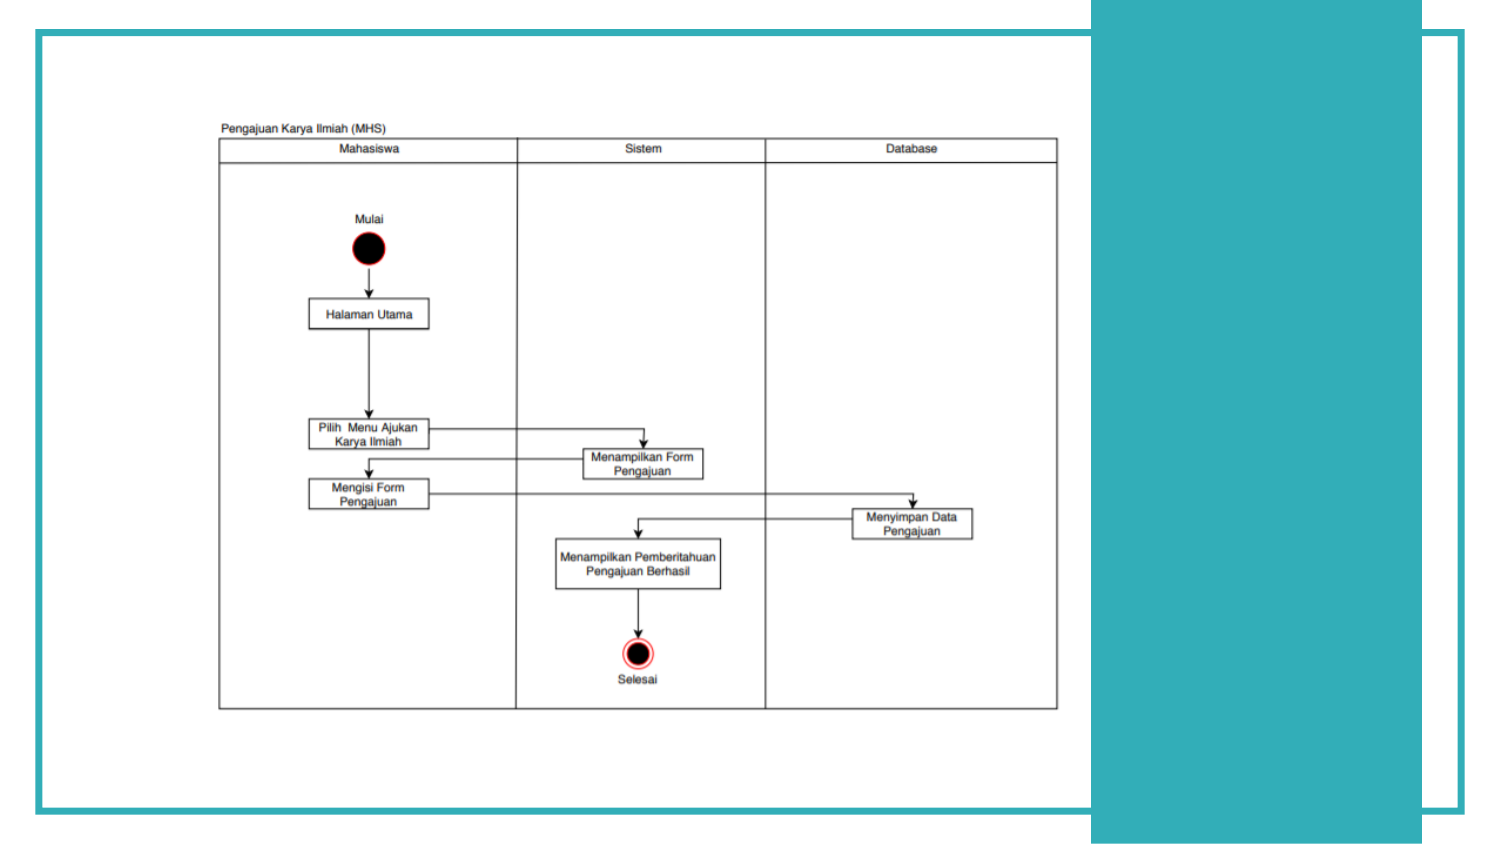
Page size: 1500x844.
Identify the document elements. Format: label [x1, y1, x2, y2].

text_box [1089, 0, 1424, 844]
text_box [33, 27, 1089, 817]
picture [216, 122, 1063, 722]
text_box [1424, 27, 1467, 817]
